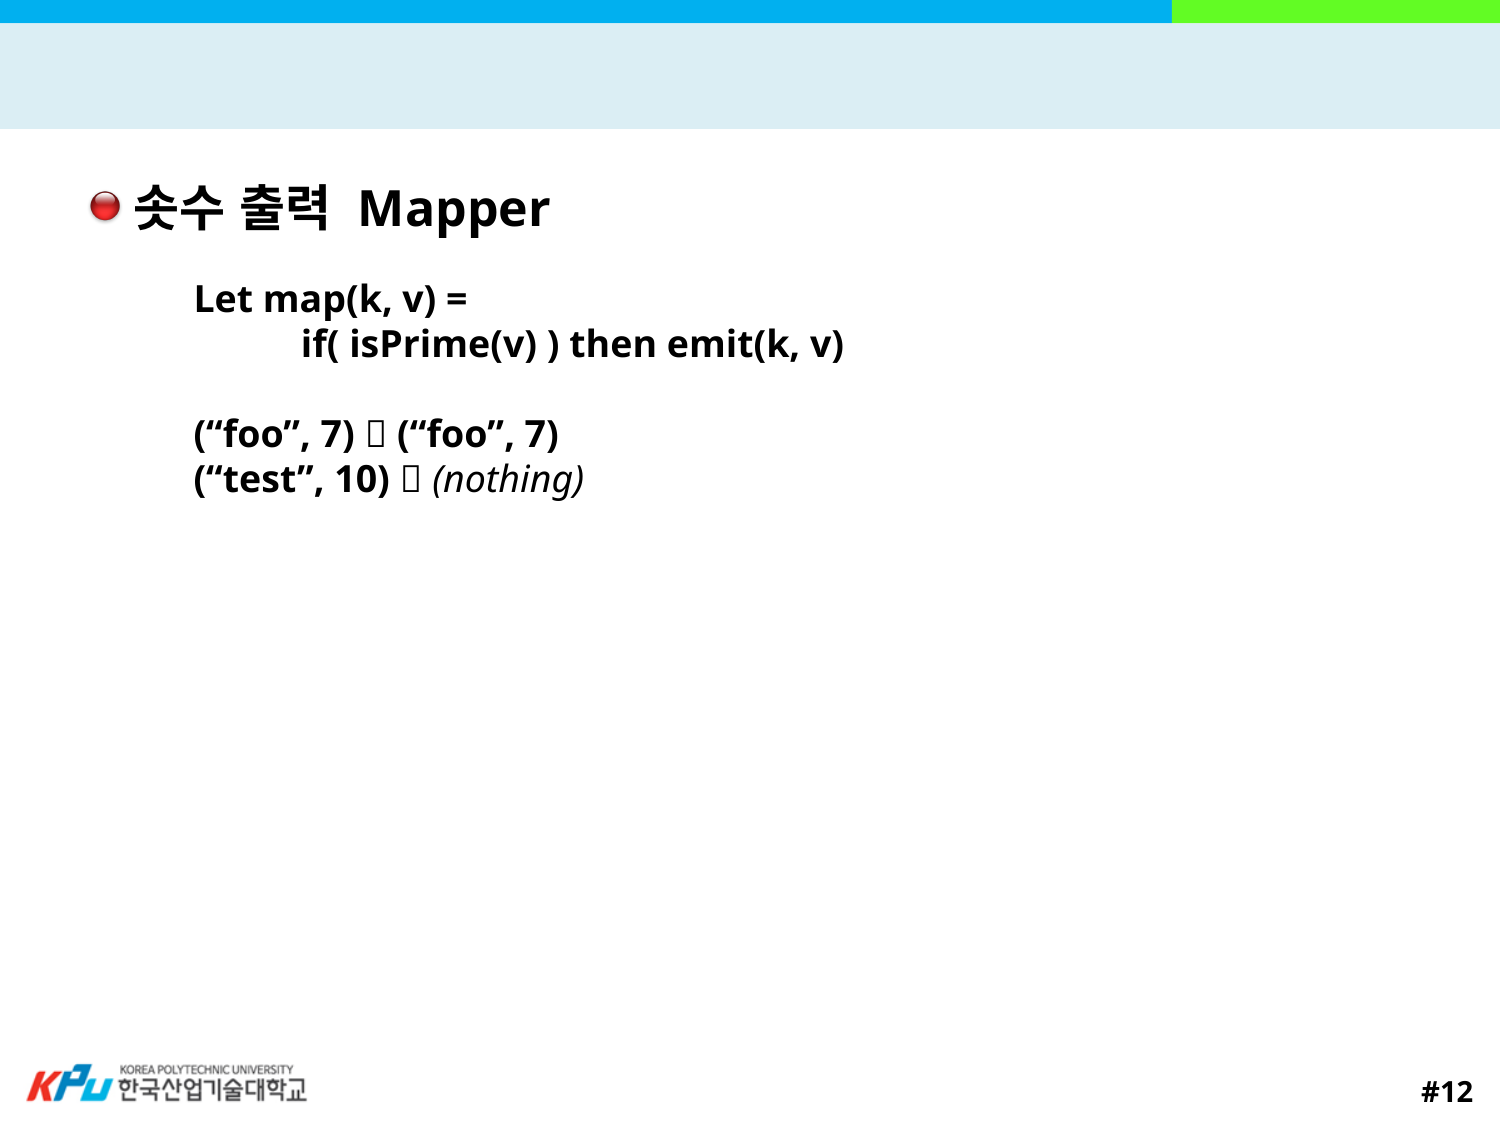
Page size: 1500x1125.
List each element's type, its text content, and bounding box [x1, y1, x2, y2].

list 솟수 출력 Mapper [72, 169, 1430, 1043]
picture [87, 189, 123, 225]
picture [19, 1058, 313, 1110]
text_box Let map(k, v) = if( isPrime(v) ) then emit(k, v) (“foo”, 7)  (“foo”, 7) (“test”, 10)  (nothing) [178, 267, 860, 507]
